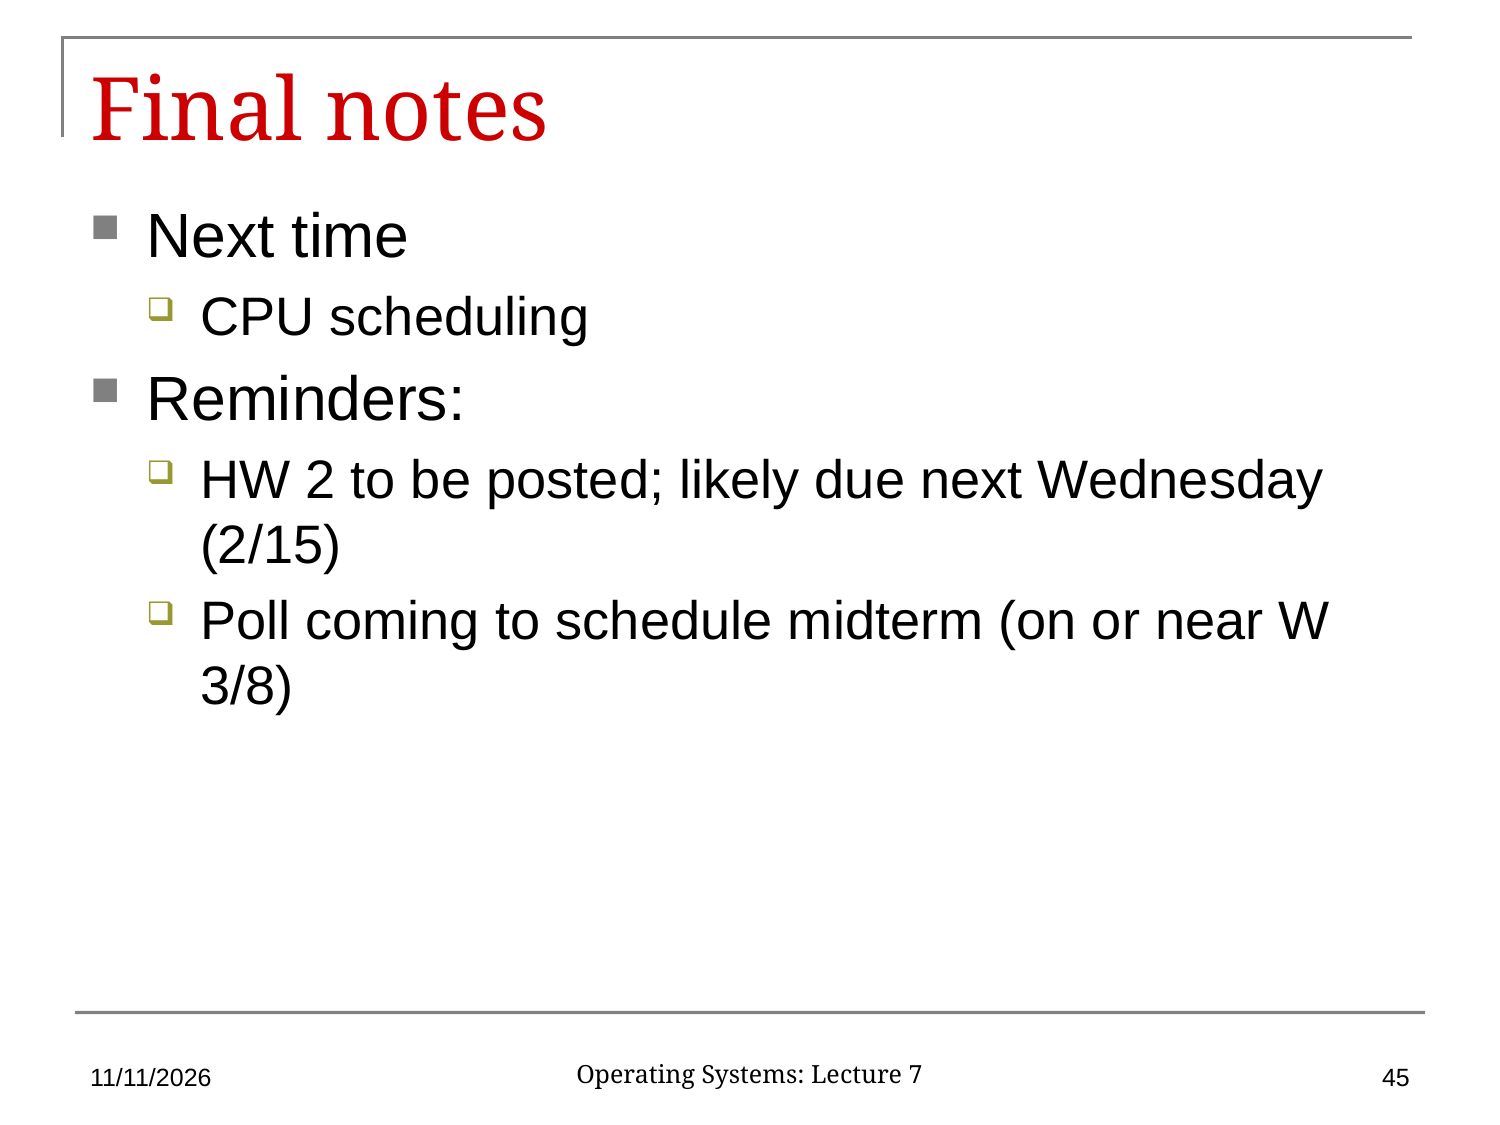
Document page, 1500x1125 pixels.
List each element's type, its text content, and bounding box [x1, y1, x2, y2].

footer Operating Systems: Lecture 7 [512, 1024, 988, 1101]
list Next time CPU scheduling Reminders: HW 2 to be posted; likely due next Wednesday (2/15) Poll coming to schedule midterm (on or near W 3/8) [75, 187, 1425, 1006]
slide_number 45 [1074, 1023, 1426, 1100]
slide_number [74, 1023, 426, 1100]
title Final notes [75, 45, 1425, 163]
